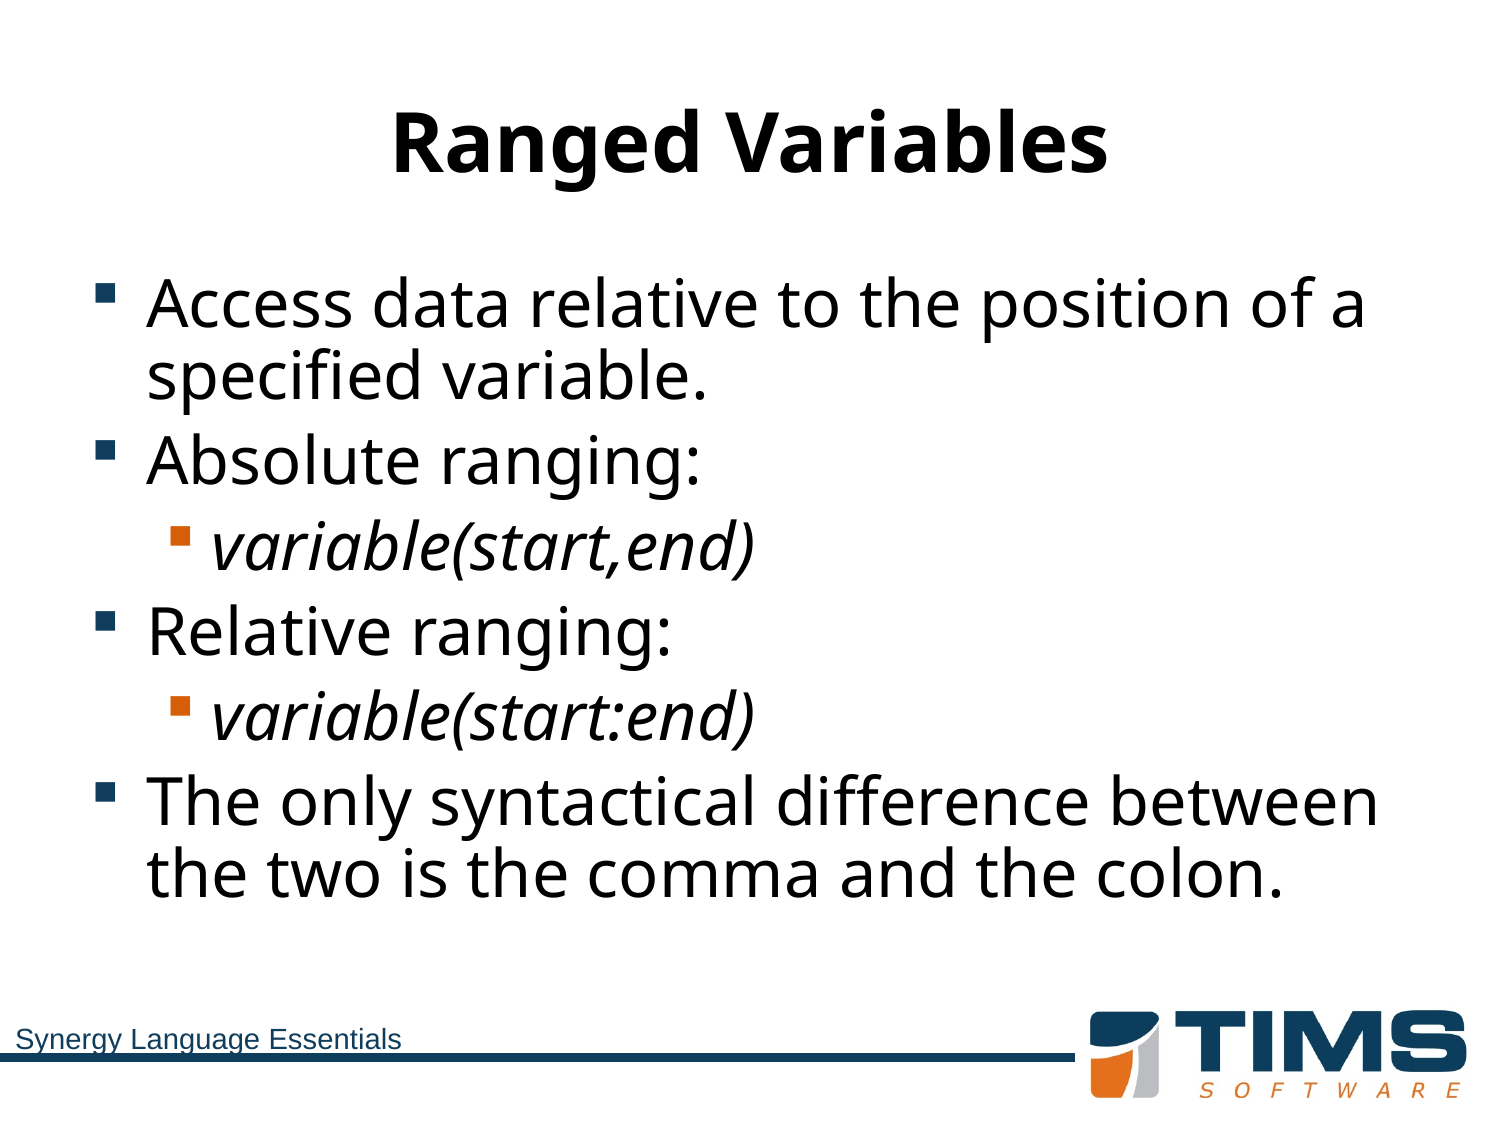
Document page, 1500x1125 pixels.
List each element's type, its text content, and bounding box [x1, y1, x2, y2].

title Ranged Variables [75, 45, 1425, 233]
footer Synergy Language Essentials [0, 1012, 650, 1088]
list Access data relative to the position of a specified variable. Absolute ranging: variable(start,end) Relative ranging: variable(start:end) The only syntactical difference between the two is the comma and the colon. [75, 262, 1425, 1005]
picture [1087, 1007, 1469, 1098]
